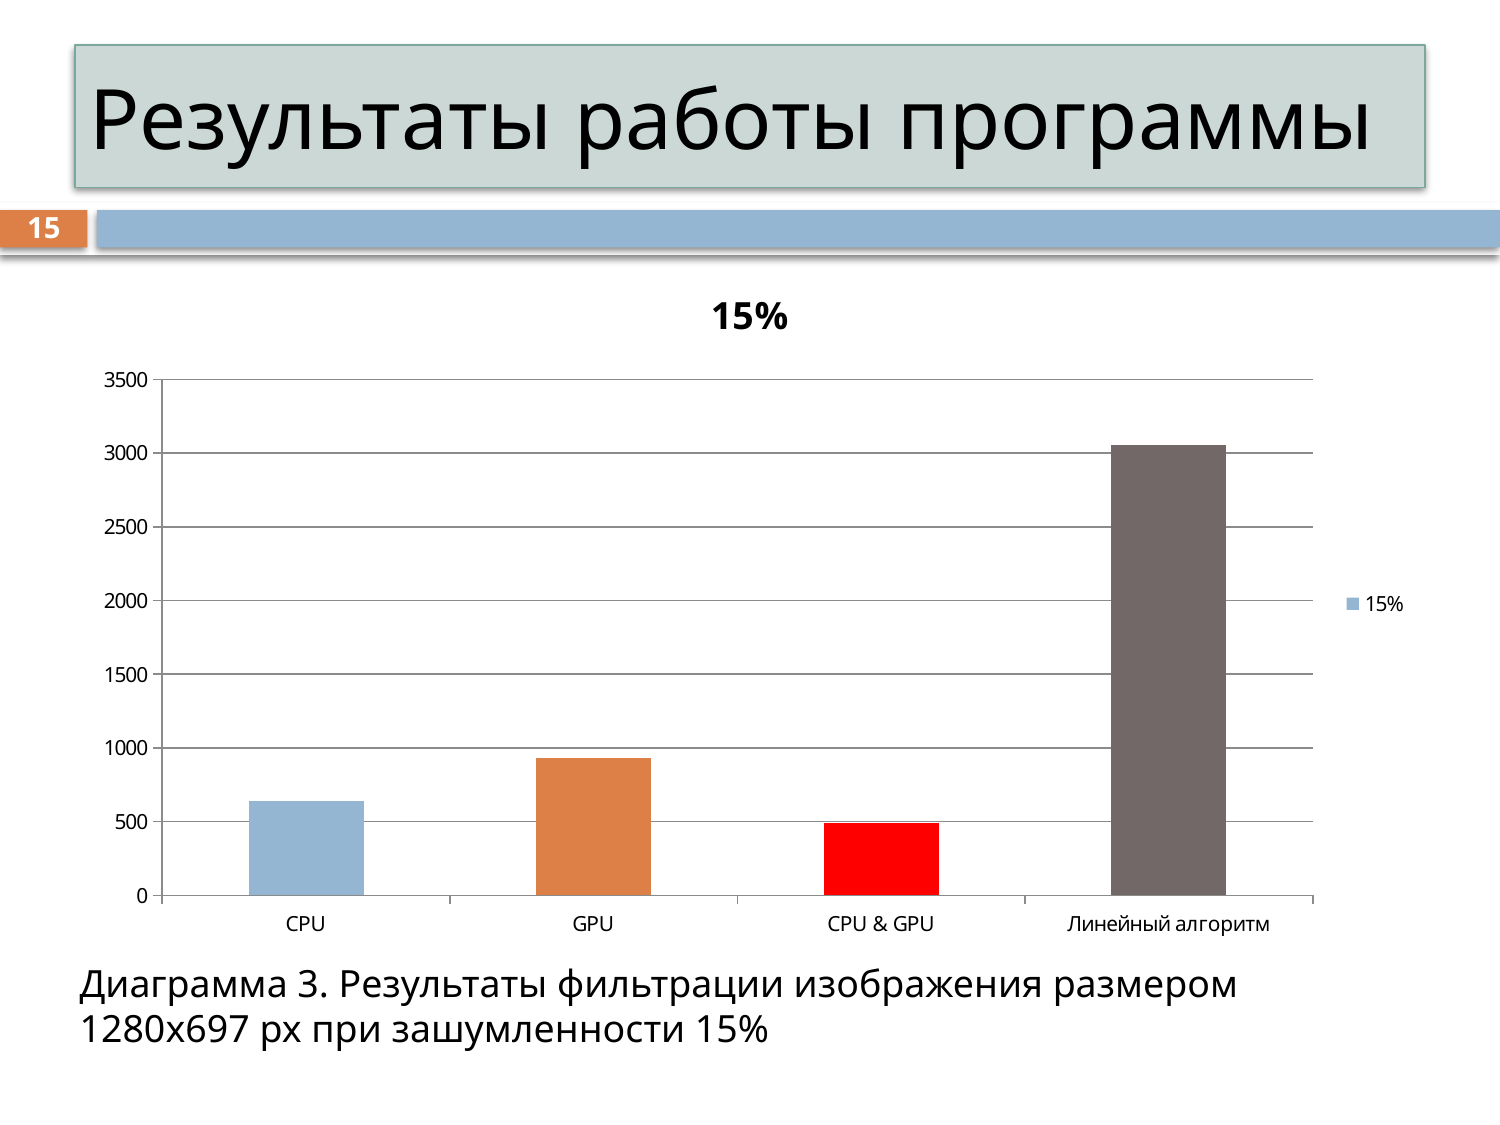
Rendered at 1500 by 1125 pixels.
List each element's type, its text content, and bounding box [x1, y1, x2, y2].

text_box Диаграмма 3. Результаты фильтрации изображения размером 1280x697 px при зашумленности 15% [64, 952, 1412, 1057]
slide_number 15 [0, 208, 88, 249]
chart [76, 255, 1424, 953]
title Результаты работы программы [74, 44, 1426, 188]
list [75, 210, 1454, 1090]
